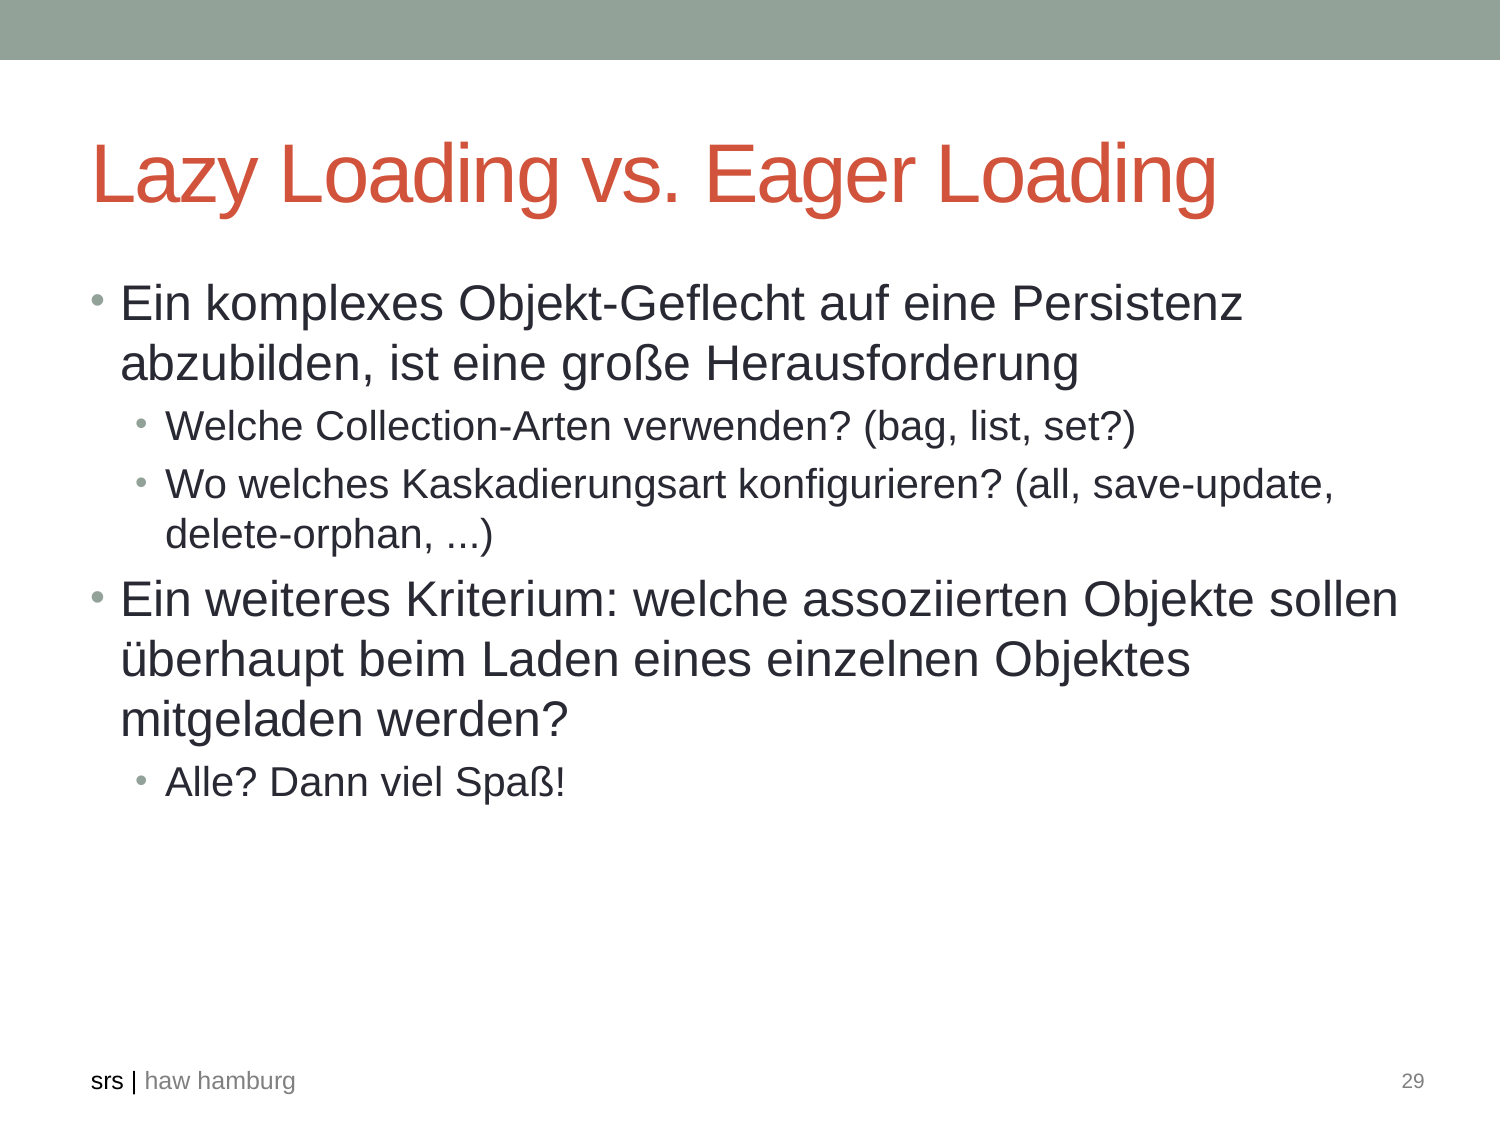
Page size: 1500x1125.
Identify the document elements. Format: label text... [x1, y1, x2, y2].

title Lazy Loading vs. Eager Loading [75, 87, 1425, 250]
list Ein komplexes Objekt-Geflecht auf eine Persistenz abzubilden, ist eine große Herausforderung Welche Collection-Arten verwenden? (bag, list, set?) Wo welches Kaskadierungsart konfigurieren? (all, save-update, delete-orphan, ...) Ein weiteres Kriterium: welche assoziierten Objekte sollen überhaupt beim Laden eines einzelnen Objektes mitgeladen werden? Alle? Dann viel Spaß! [75, 262, 1425, 1063]
